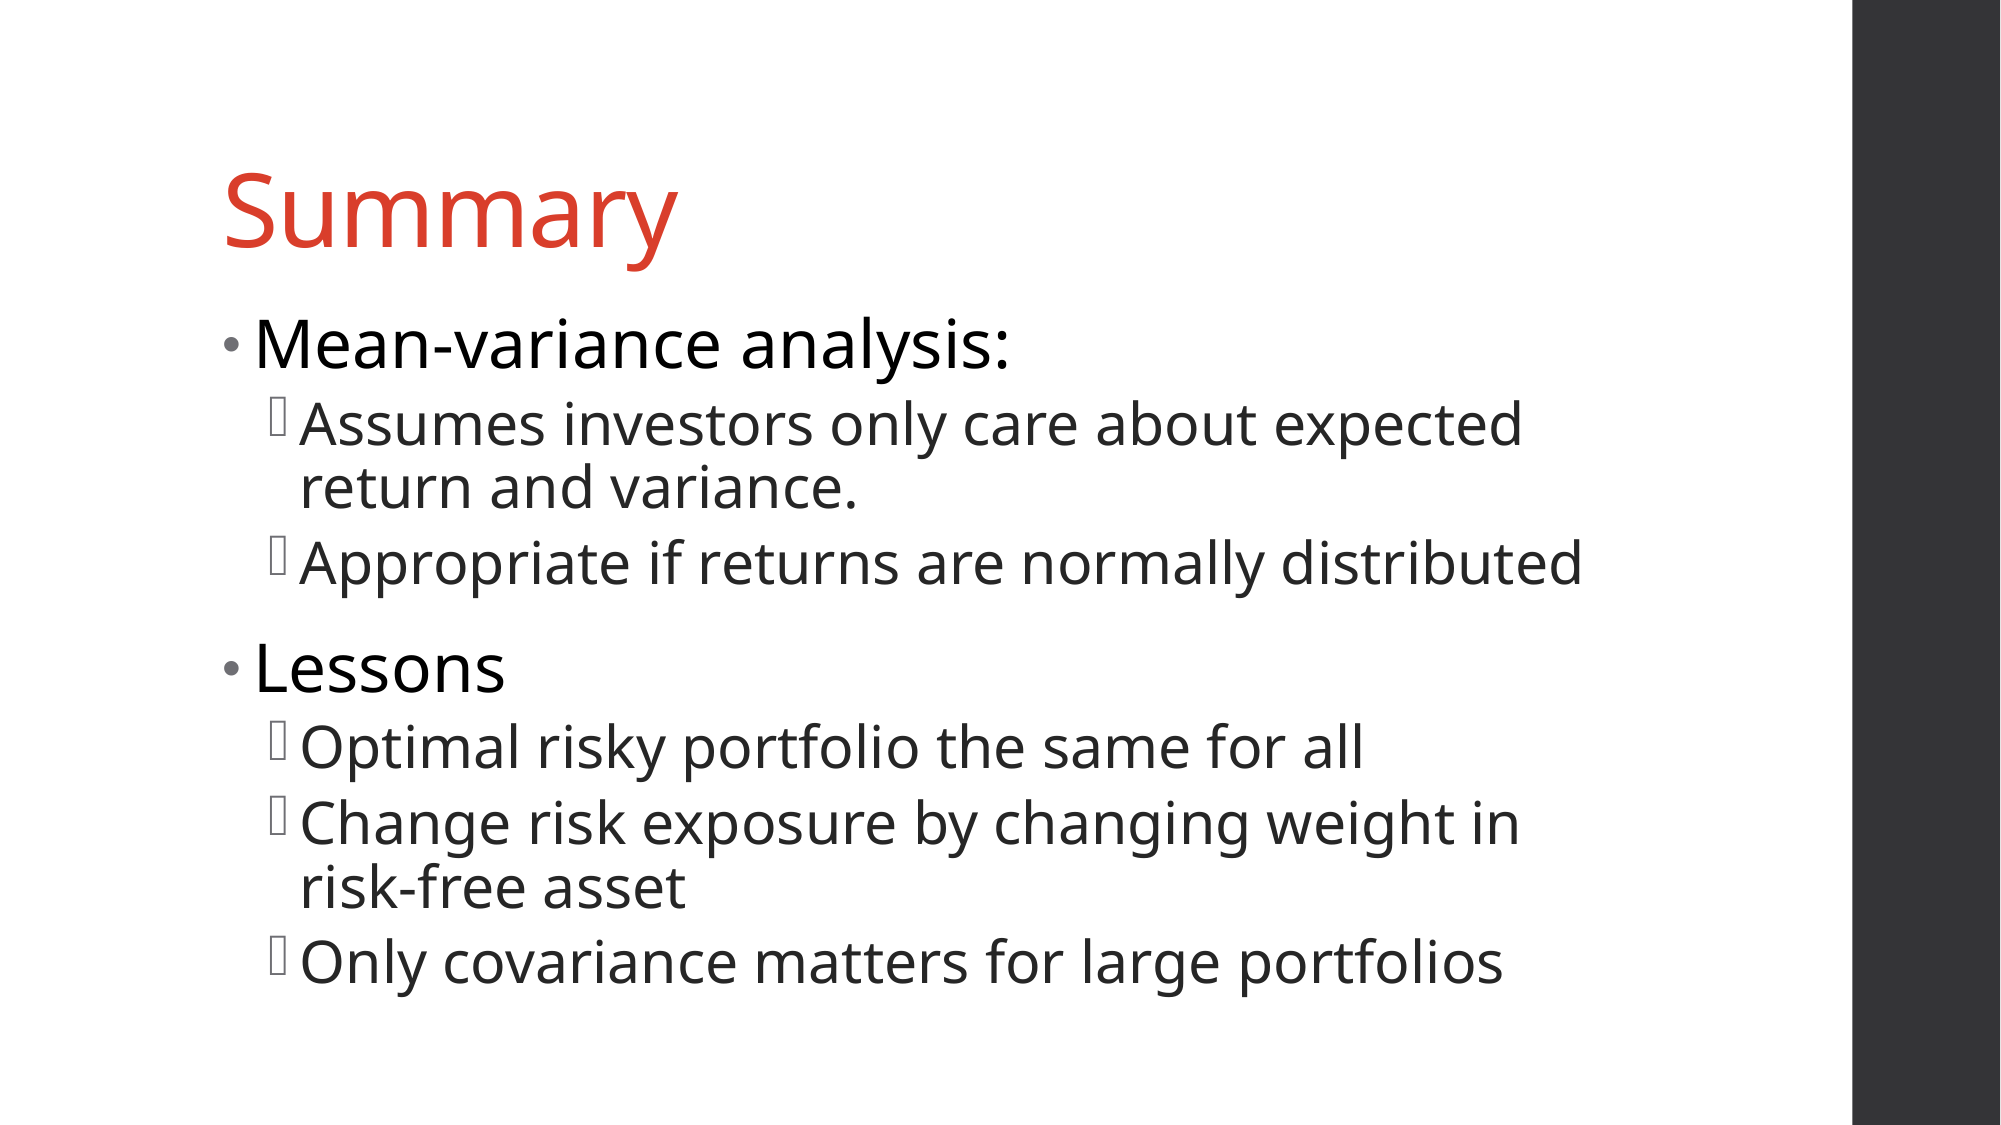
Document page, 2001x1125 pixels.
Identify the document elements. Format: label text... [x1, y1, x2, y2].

title Summary [206, 60, 1797, 278]
list Mean-variance analysis: Assumes investors only care about expected return and variance. Appropriate if returns are normally distributed Lessons Optimal risky portfolio the same for all Change risk exposure by changing weight in risk-free asset Only covariance matters for large portfolios [206, 299, 1617, 1014]
